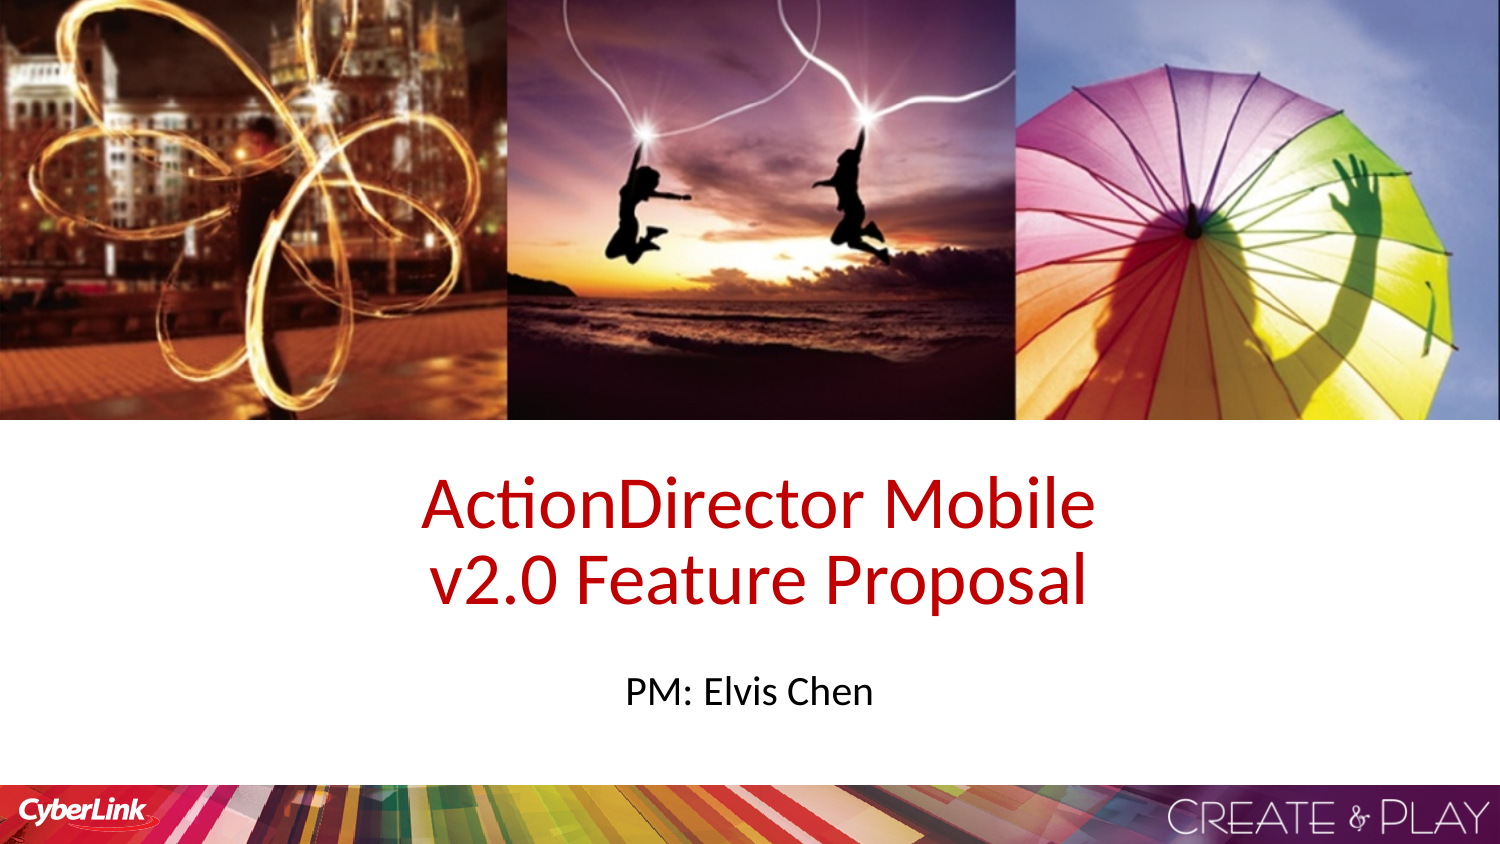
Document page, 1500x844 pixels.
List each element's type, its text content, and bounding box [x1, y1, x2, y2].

title ActionDirector Mobile v2.0 Feature Proposal [112, 471, 1388, 616]
picture [0, 785, 1500, 844]
picture [0, 0, 1500, 420]
subtitle PM: Elvis Chen [225, 656, 1275, 751]
